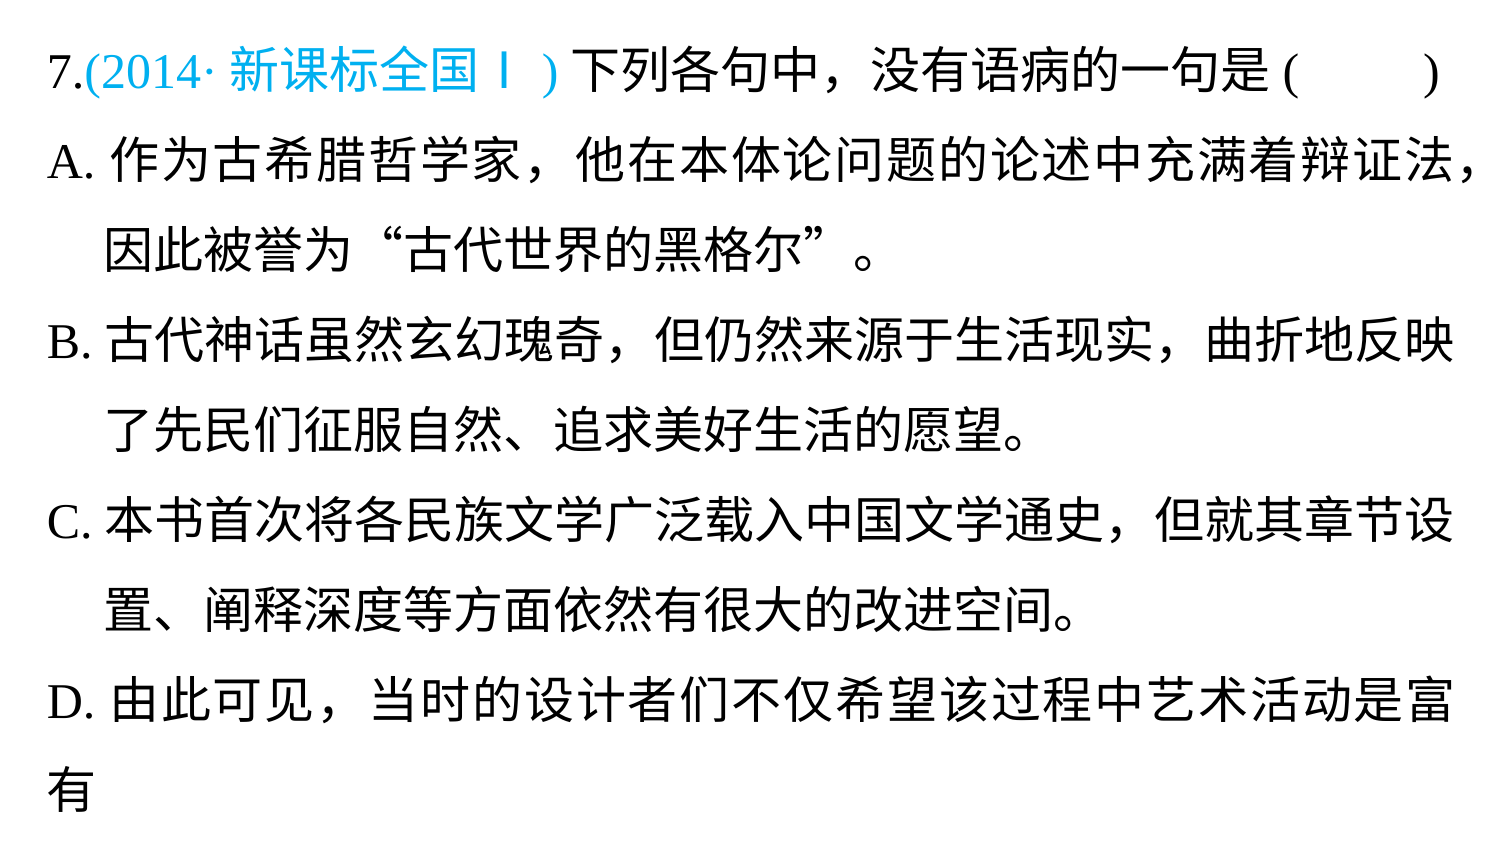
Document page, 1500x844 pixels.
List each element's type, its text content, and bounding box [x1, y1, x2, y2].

text_box 7.(2014·新课标全国Ⅰ)下列各句中，没有语病的一句是( ) A.作为古希腊哲学家，他在本体论问题的论述中充满着辩证法， 因此被誉为“古代世界的黑格尔”。 B.古代神话虽然玄幻瑰奇，但仍然来源于生活现实，曲折地反映 了先民们征服自然、追求美好生活的愿望。 C.本书首次将各民族文学广泛载入中国文学通史，但就其章节设 置、阐释深度等方面依然有很大的改进空间。 D.由此可见，当时的设计者们不仅希望该过程中艺术活动是富有 创造性的，而且技术活动也是富有创造性的。 [32, 1, 1471, 844]
